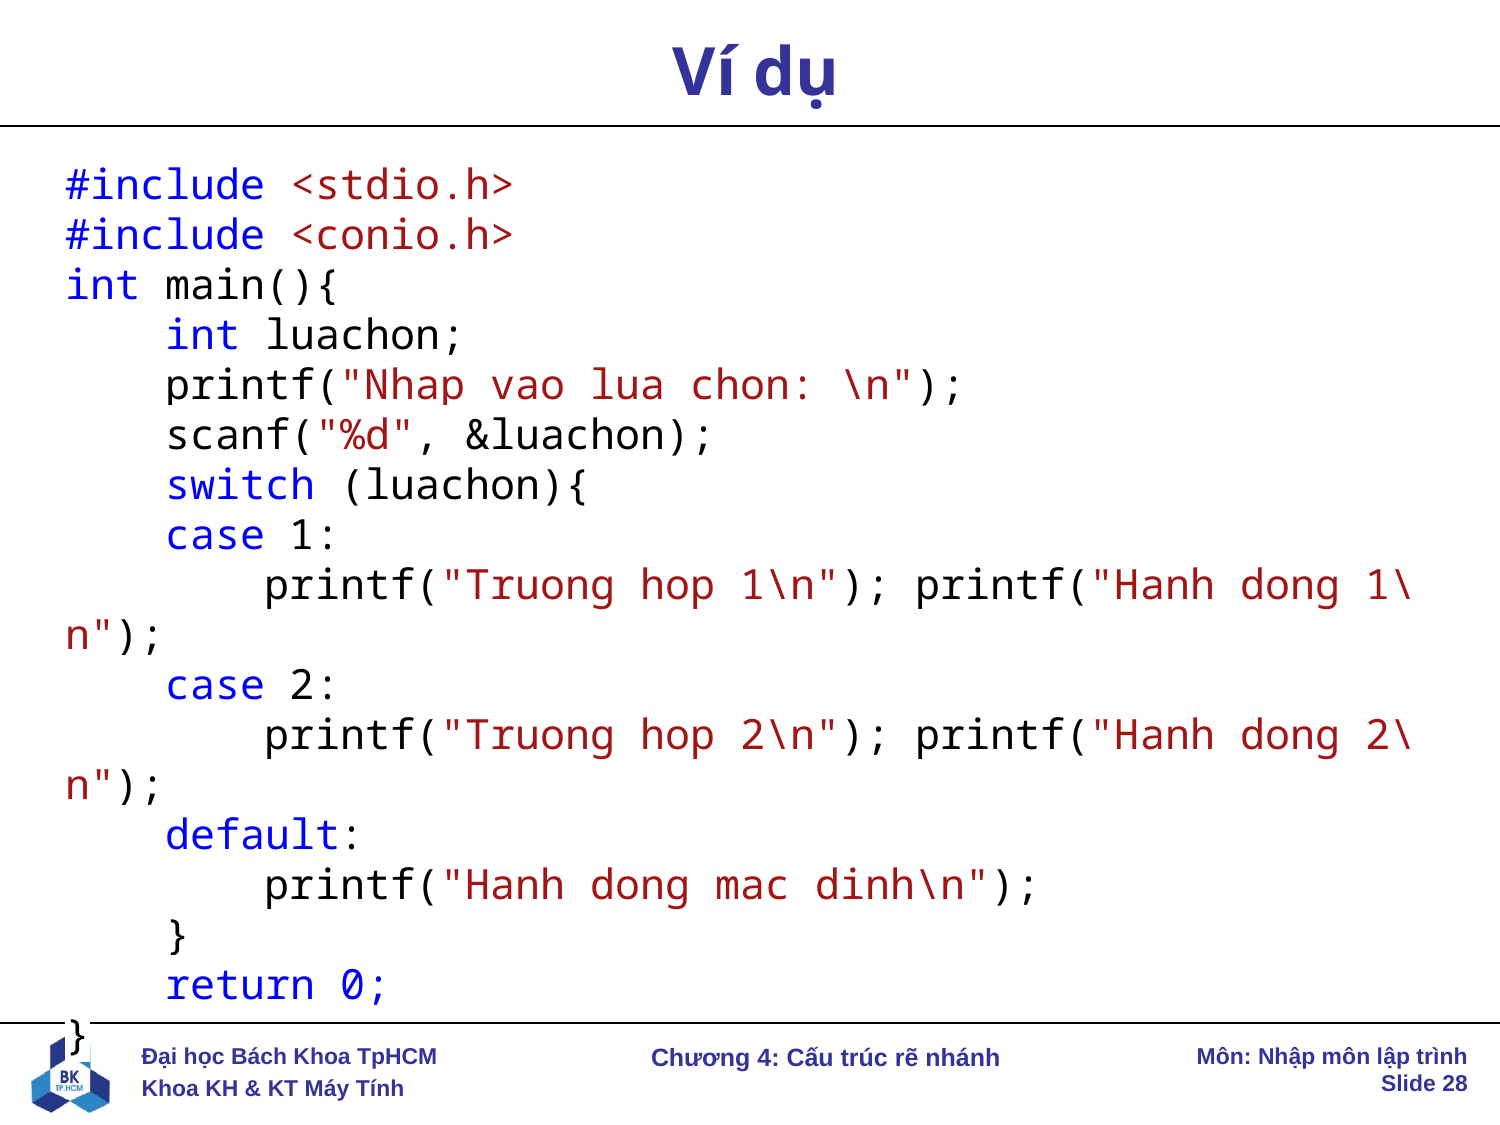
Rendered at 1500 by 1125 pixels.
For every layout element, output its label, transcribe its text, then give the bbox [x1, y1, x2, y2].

list #include <stdio.h> #include <conio.h> int main(){ int luachon; printf("Nhap vao lua chon: \n"); scanf("%d", &luachon); switch (luachon){ case 1: printf("Truong hop 1\n"); printf("Hanh dong 1\n"); case 2: printf("Truong hop 2\n"); printf("Hanh dong 2\n"); default: printf("Hanh dong mac dinh\n"); } return 0; } [50, 149, 1463, 1025]
picture [31, 1033, 110, 1113]
title Ví dụ [50, 12, 1463, 125]
